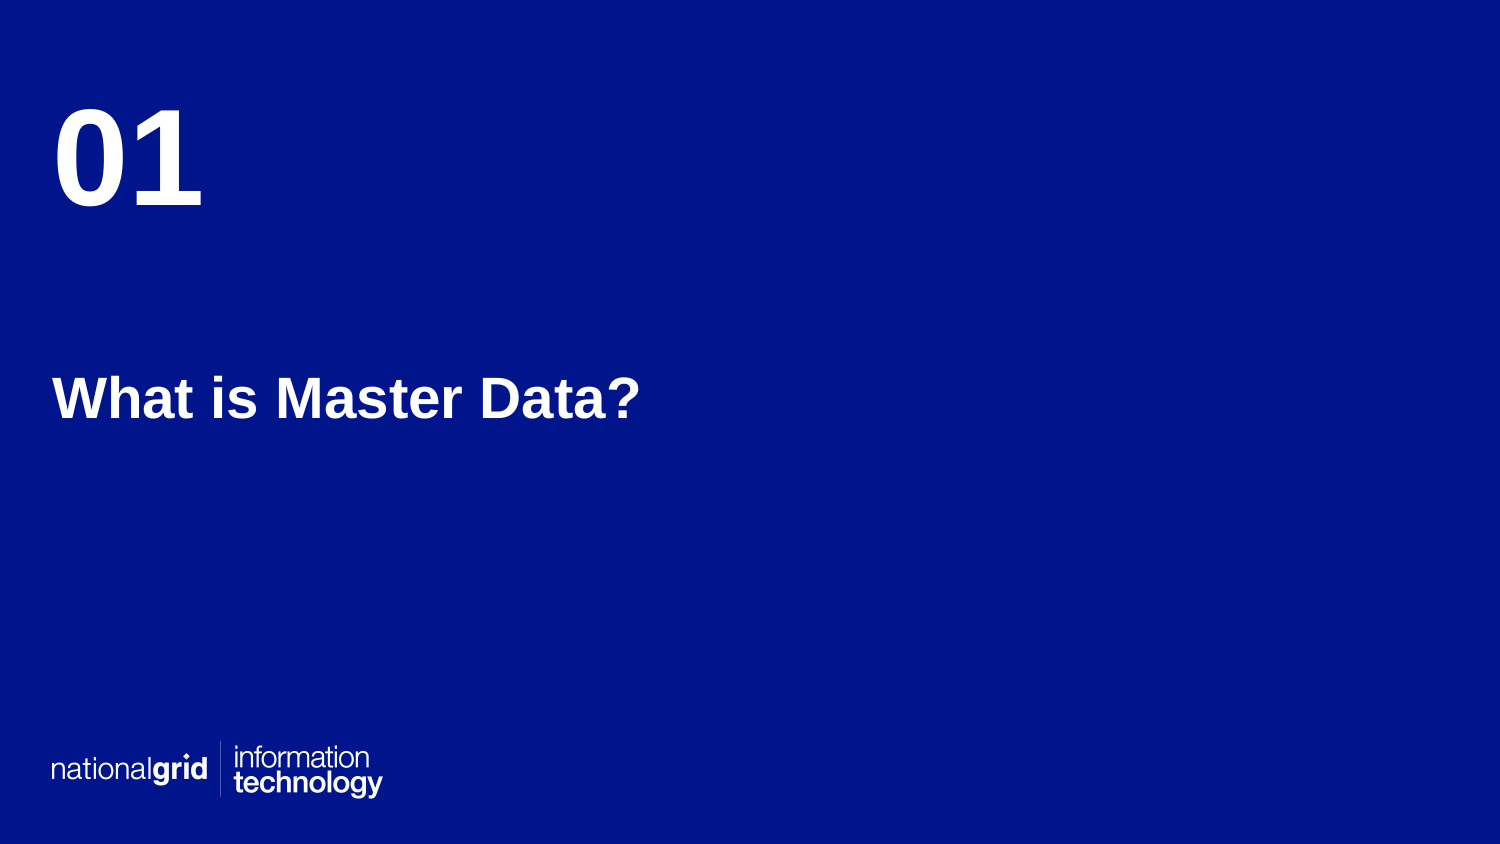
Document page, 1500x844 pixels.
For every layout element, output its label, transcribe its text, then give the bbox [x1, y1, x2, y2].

list 01 [52, 66, 479, 233]
list What is Master Data? [52, 360, 889, 431]
picture [52, 741, 383, 799]
